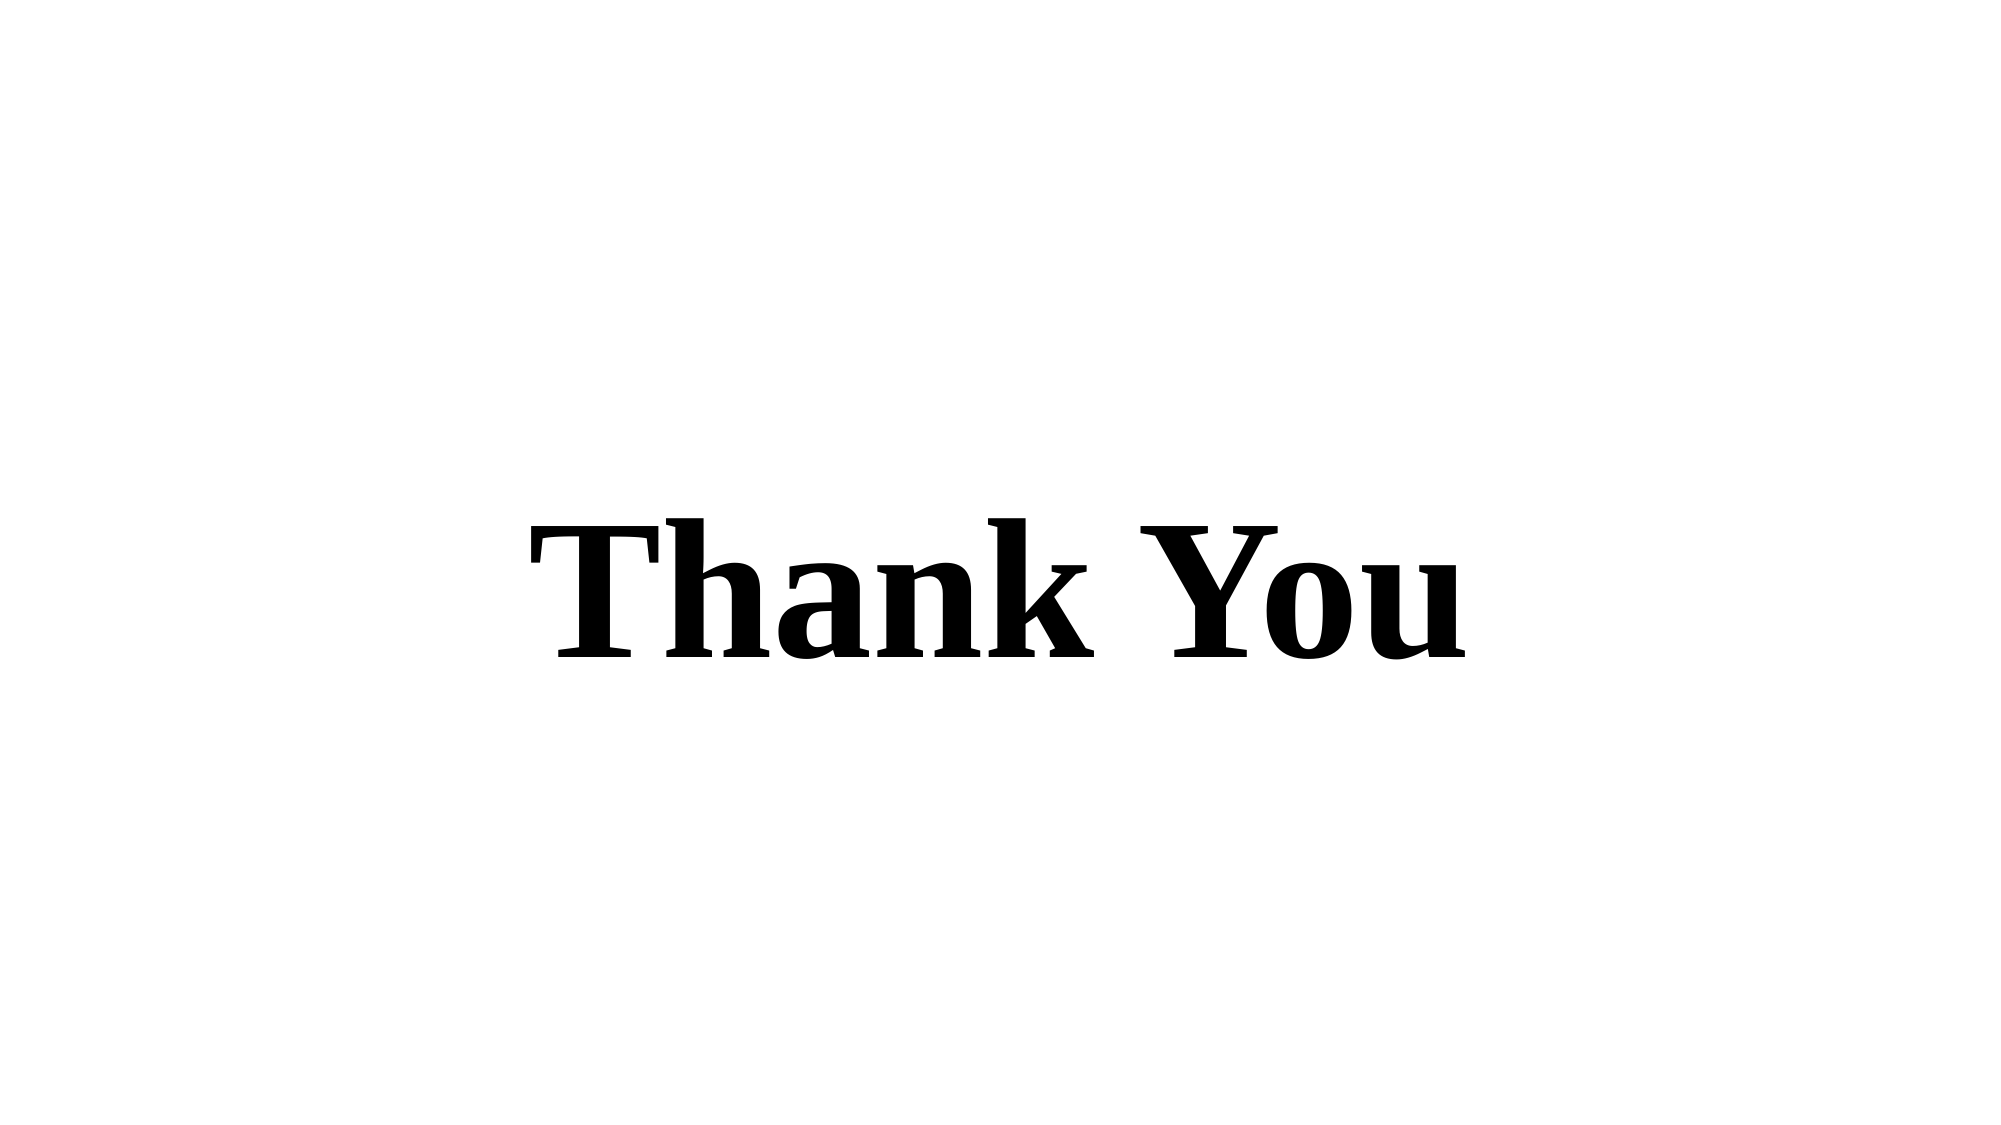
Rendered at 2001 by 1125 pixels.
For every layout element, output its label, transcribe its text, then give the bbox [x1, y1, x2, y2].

text_box Thank You [107, 90, 1893, 1064]
